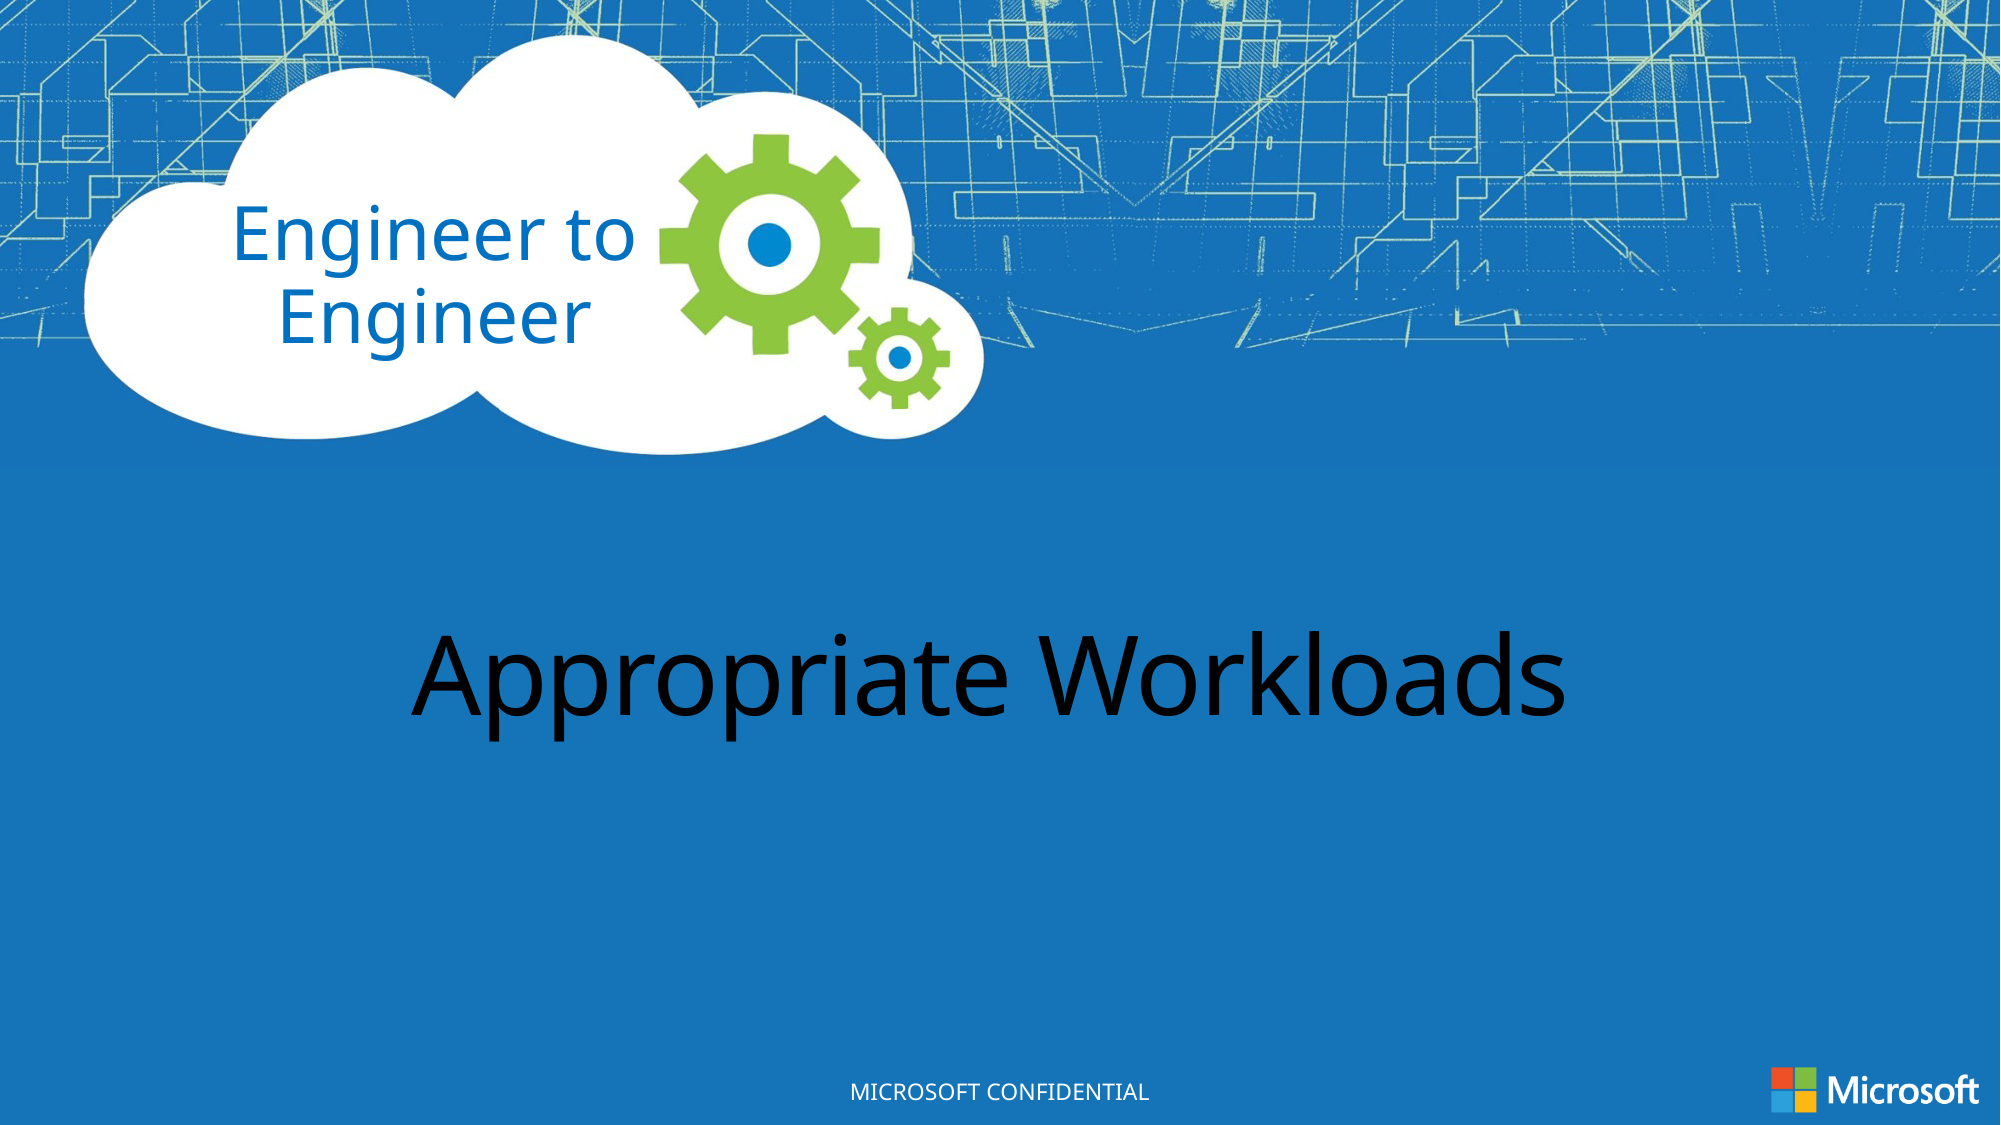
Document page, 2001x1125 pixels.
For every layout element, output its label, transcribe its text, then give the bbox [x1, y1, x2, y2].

picture [1770, 1066, 1980, 1113]
title Appropriate Workloads [44, 605, 1938, 753]
picture [0, 0, 2000, 469]
